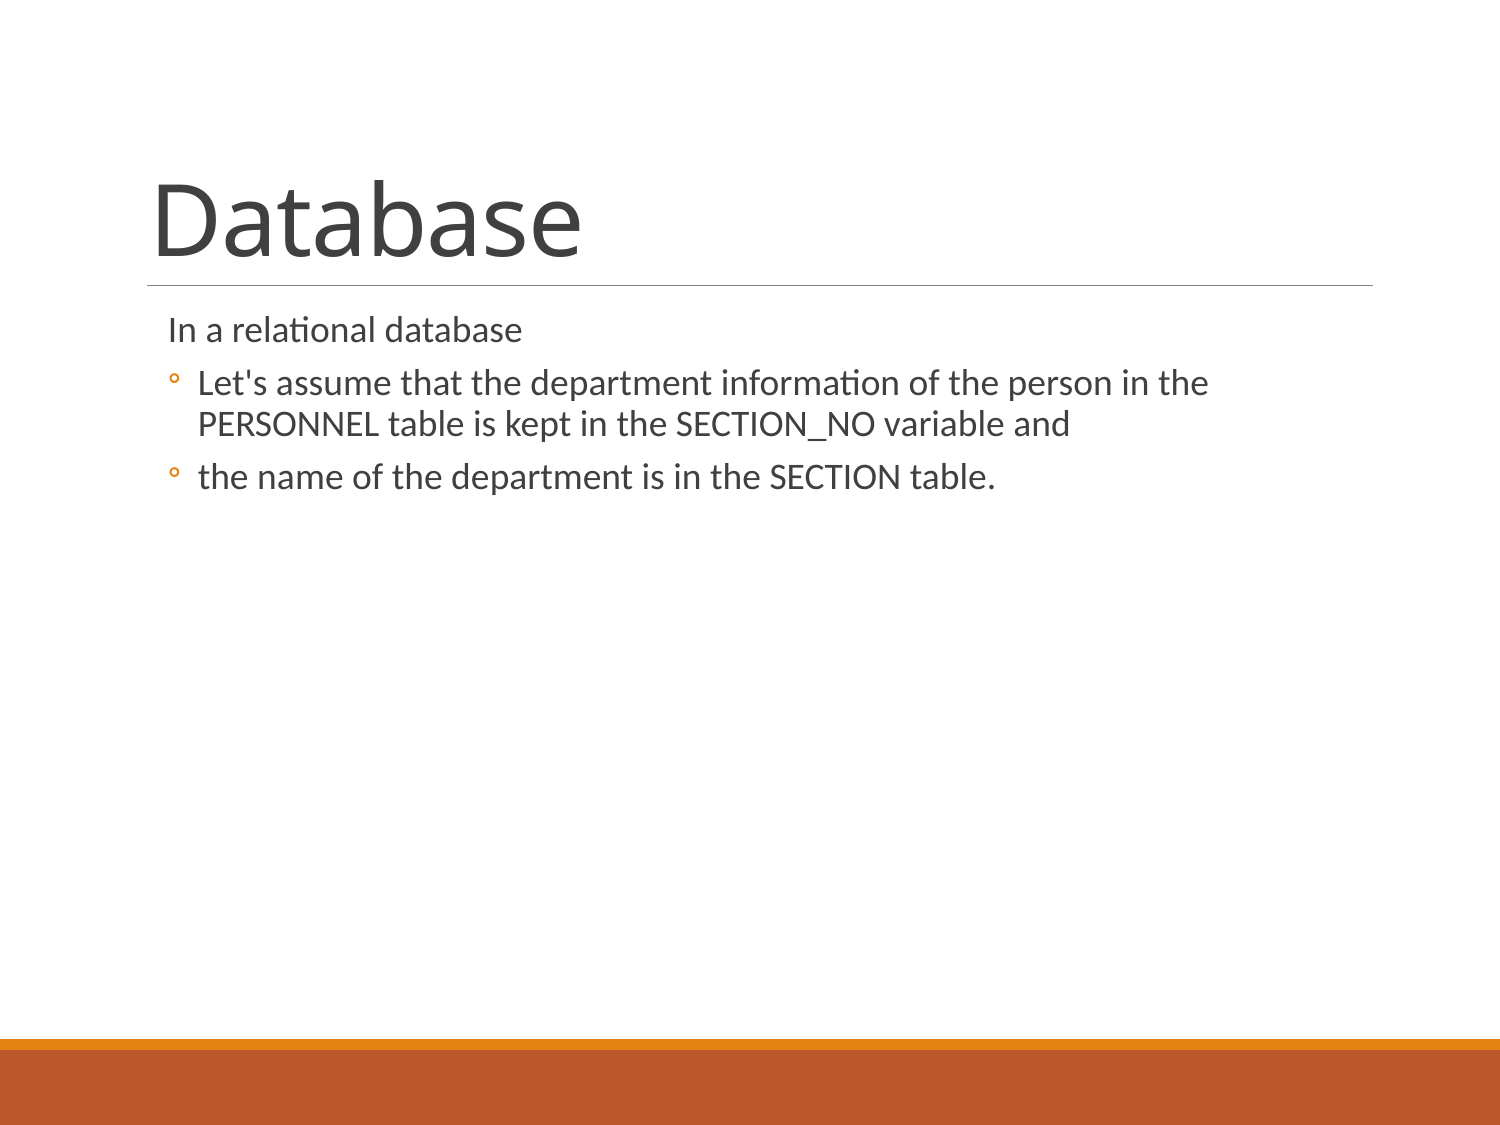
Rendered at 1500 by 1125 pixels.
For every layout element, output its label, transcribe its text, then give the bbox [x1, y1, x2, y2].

list In a relational database Let's assume that the department information of the person in the PERSONNEL table is kept in the SECTION_NO variable and the name of the department is in the SECTION table. [134, 302, 1373, 963]
title Database [134, 47, 1373, 285]
